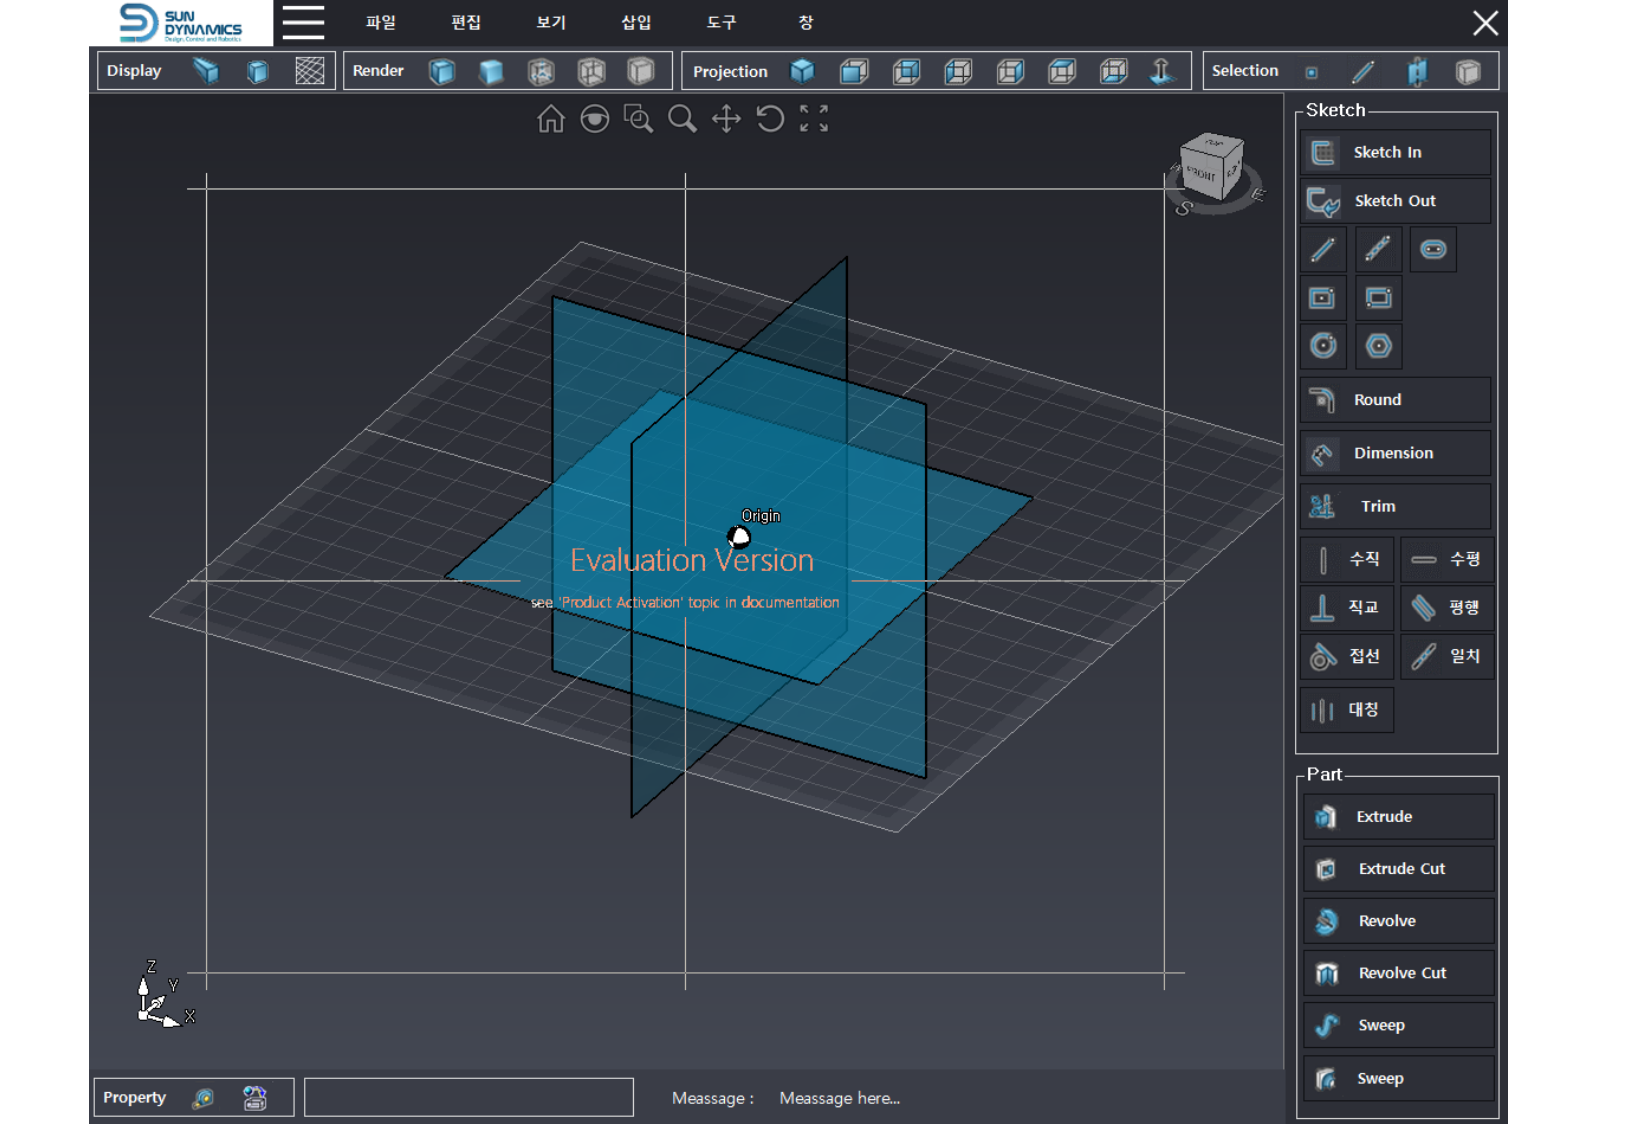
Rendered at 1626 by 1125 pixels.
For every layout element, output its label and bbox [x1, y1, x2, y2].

picture [88, 0, 1508, 1124]
